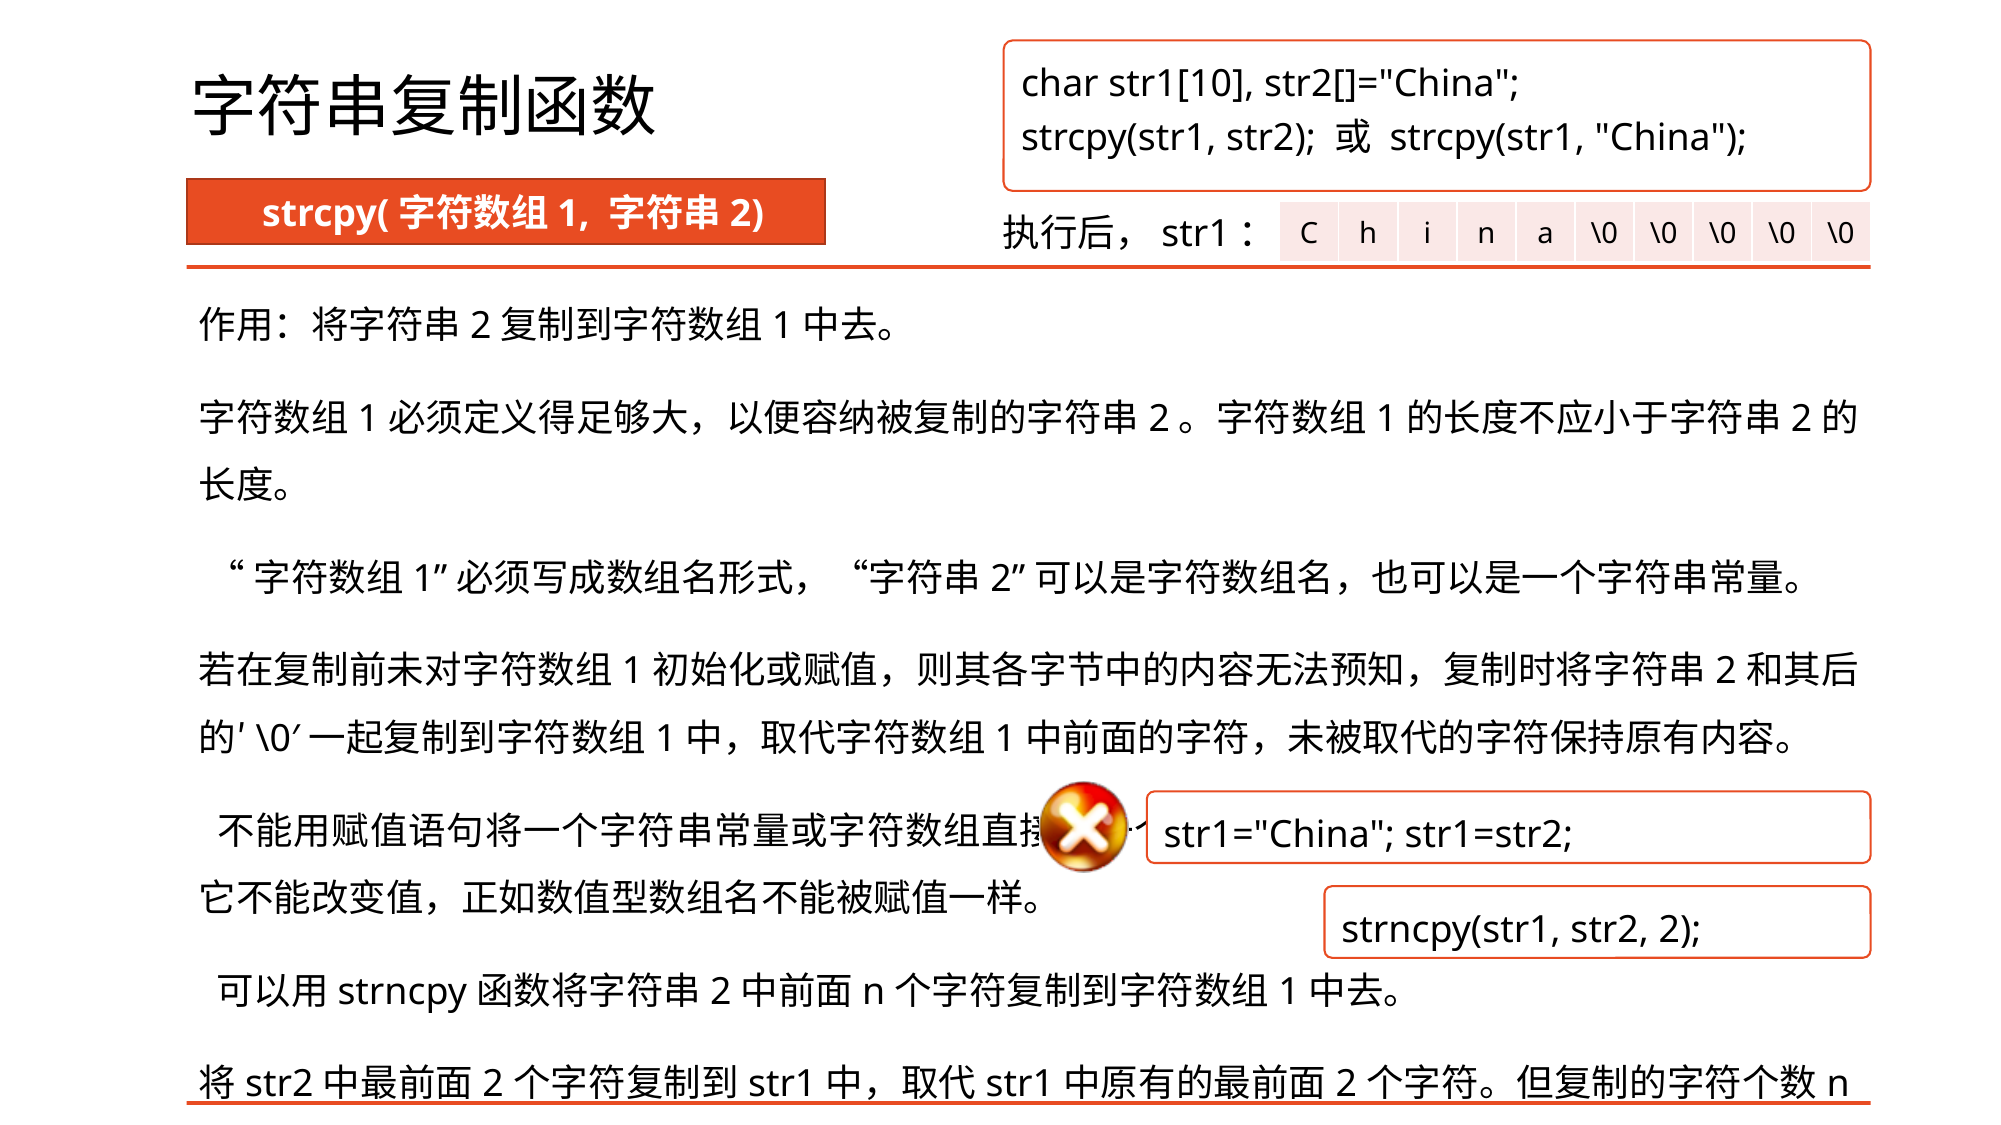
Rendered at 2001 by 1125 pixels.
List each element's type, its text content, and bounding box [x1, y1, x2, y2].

picture [1038, 781, 1129, 873]
table_header \0 [1753, 202, 1811, 261]
table_header h [1339, 202, 1397, 261]
table_header \0 [1576, 202, 1633, 261]
table_header \0 [1694, 202, 1751, 261]
text_box strcpy(字符数组1, 字符串2) [186, 178, 826, 245]
text_box 执行后，str1： [987, 201, 1279, 262]
table_header \0 [1812, 202, 1870, 261]
text_box char str1[10], str2[]="China"; strcpy(str1, str2); 或 strcpy(str1, "China"); [1002, 39, 1872, 192]
table_header C [1280, 202, 1338, 261]
title 字符串复制函数 [175, 0, 1148, 218]
text_box str1="China"; str1=str2; [1145, 790, 1872, 865]
table_header n [1458, 202, 1515, 261]
table_header a [1517, 202, 1574, 261]
table_header i [1399, 202, 1456, 261]
table_header \0 [1635, 202, 1692, 261]
text_box strncpy(str1, str2, 2); [1323, 885, 1872, 959]
